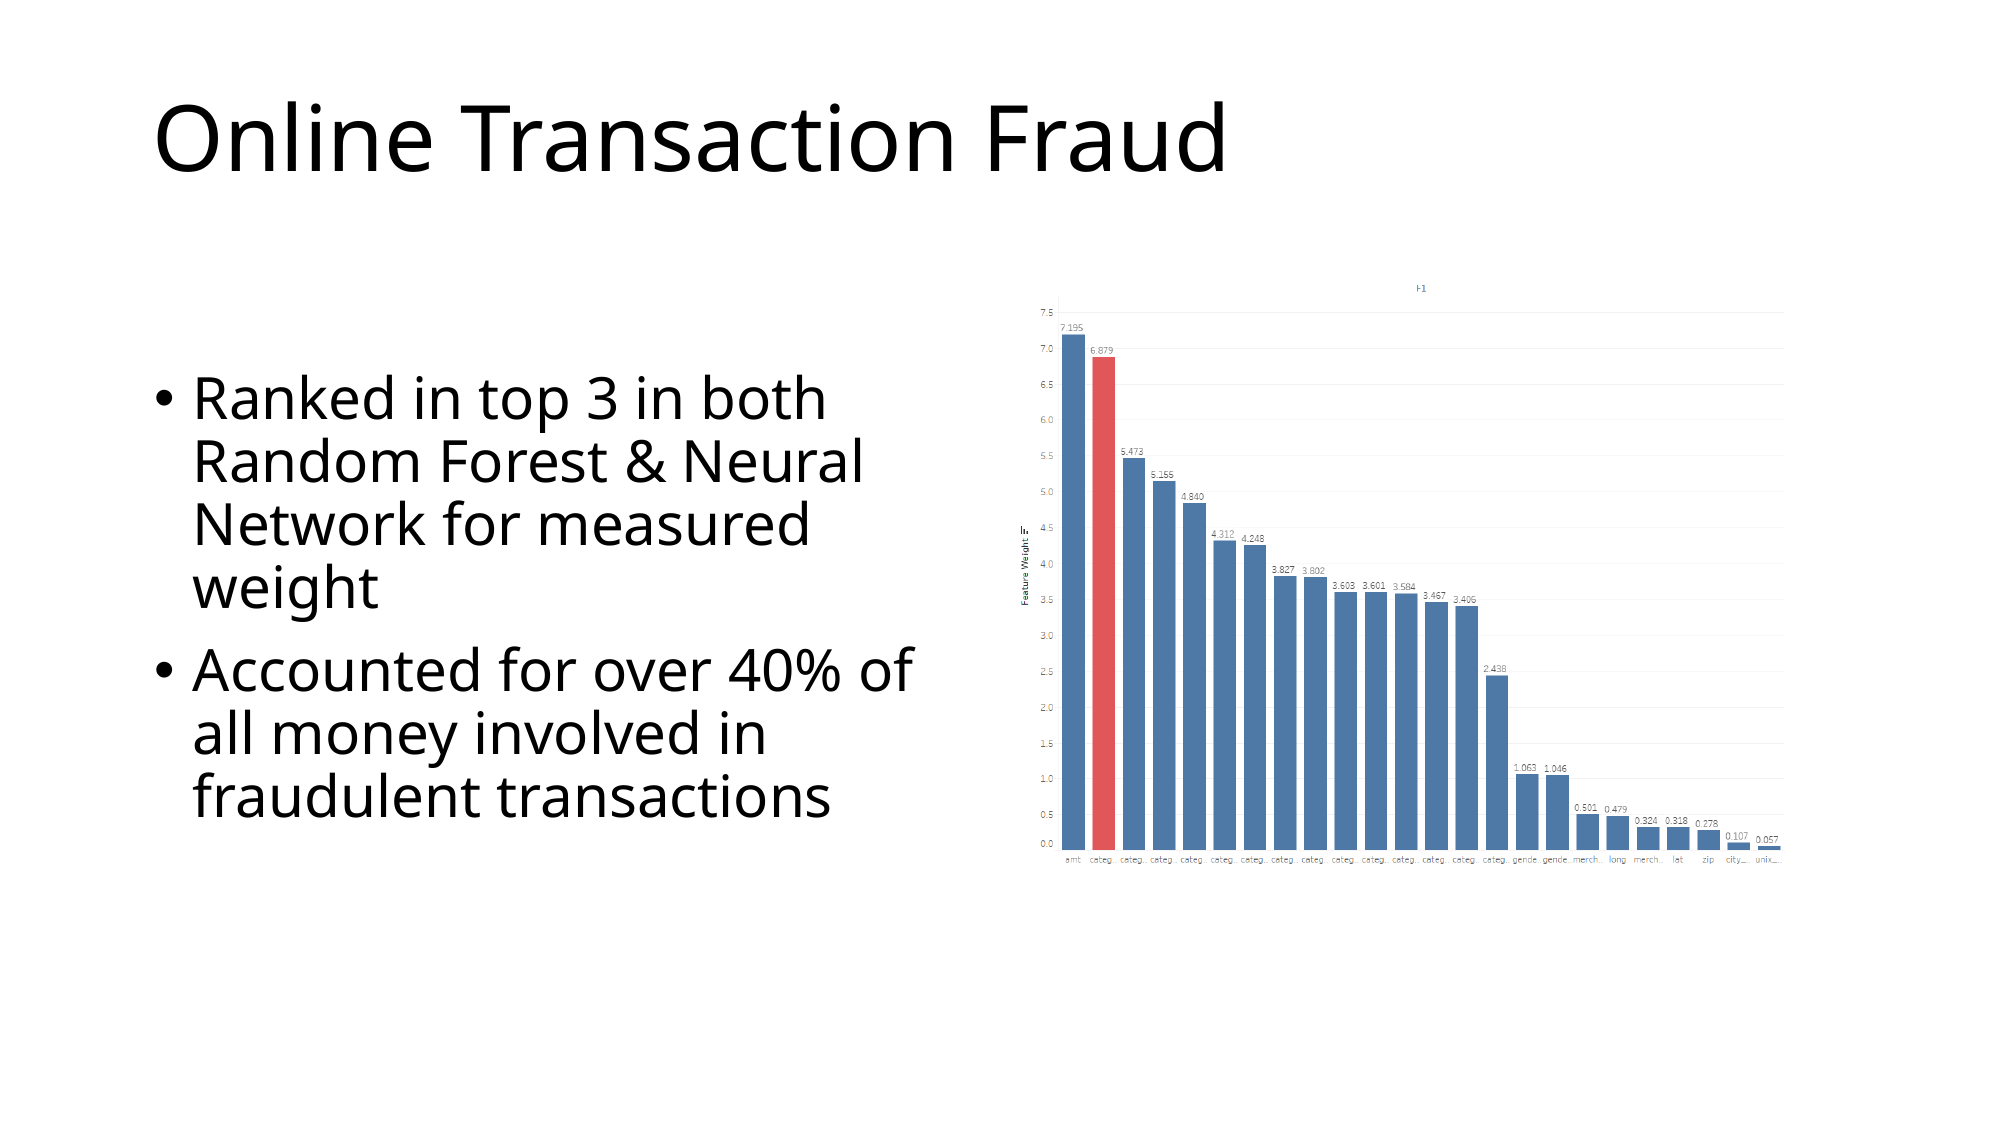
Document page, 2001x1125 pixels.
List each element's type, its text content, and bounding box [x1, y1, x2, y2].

list Ranked in top 3 in both Random Forest & Neural Network for measured weight Accounted for over 40% of all money involved in fraudulent transactions [137, 361, 988, 1076]
picture [1012, 284, 1863, 872]
title Online Transaction Fraud [137, 33, 1863, 251]
